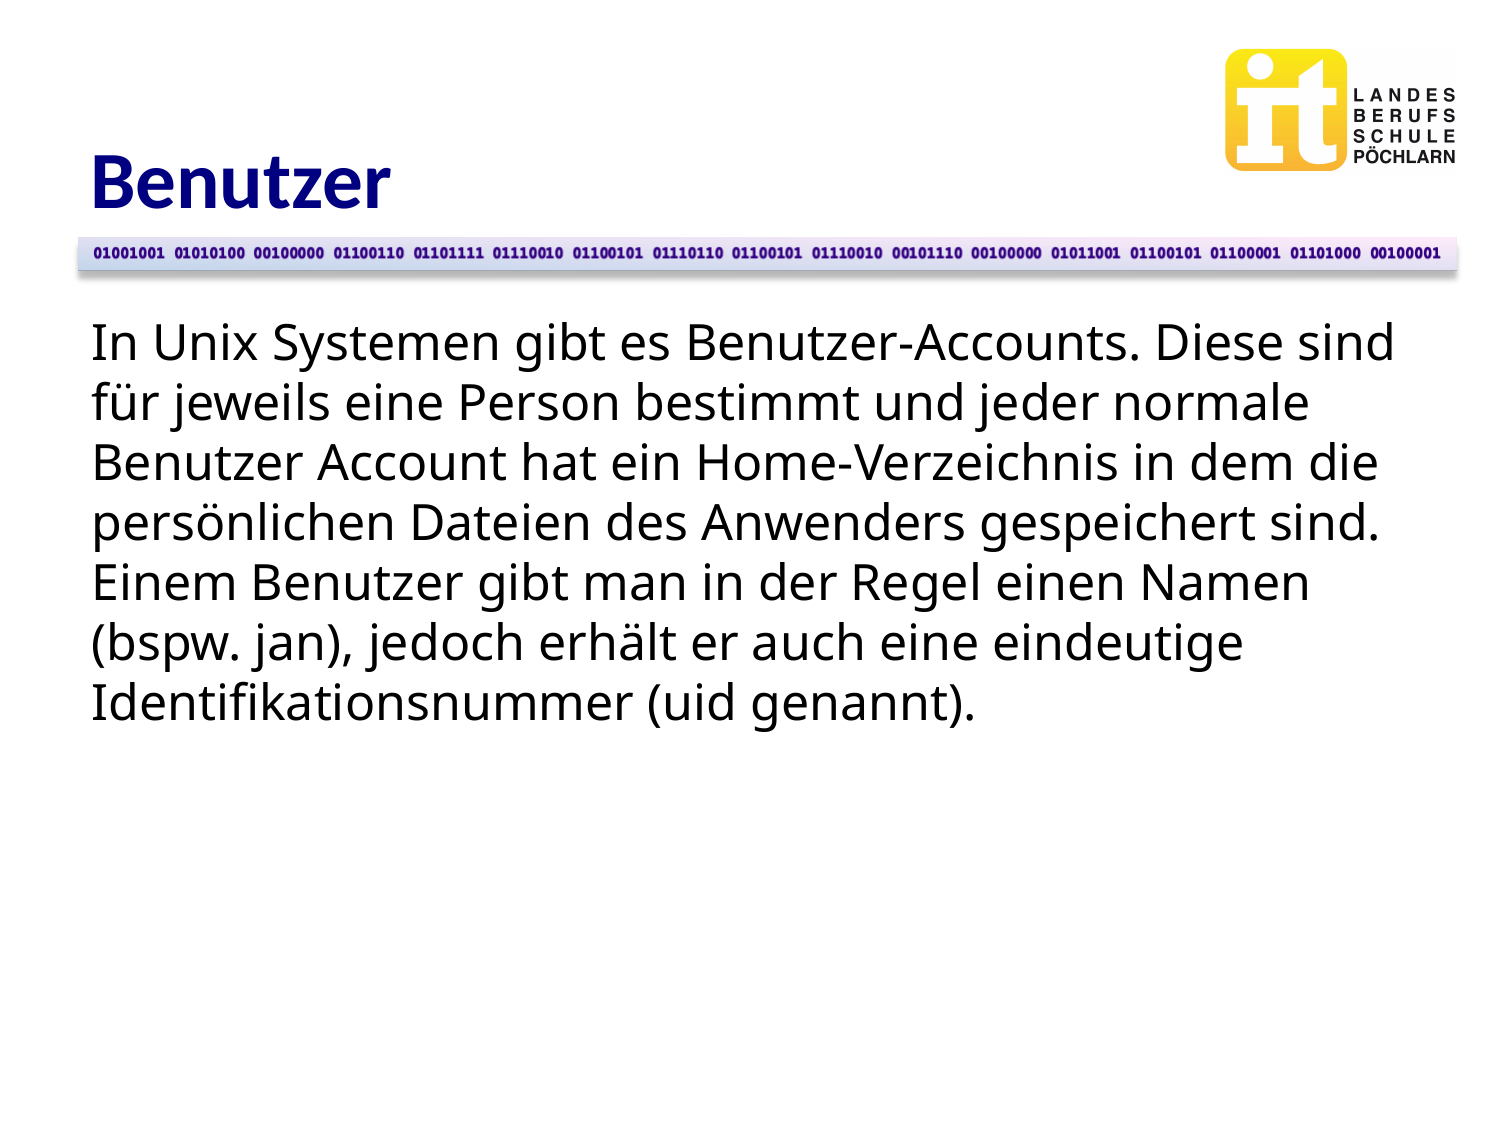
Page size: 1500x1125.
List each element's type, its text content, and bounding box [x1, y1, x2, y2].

text_box In Unix Systemen gibt es Benutzer-Accounts. Diese sind für jeweils eine Person bestimmt und jeder normale Benutzer Account hat ein Home-Verzeichnis in dem die persönlichen Dateien des Anwenders gespeichert sind. Einem Benutzer gibt man in der Regel einen Namen (bspw. jan), jedoch erhält er auch eine eindeutige Identifikationsnummer (uid genannt). [76, 302, 1447, 869]
picture [1224, 45, 1456, 175]
text_box Benutzer [75, 20, 1223, 233]
picture [69, 237, 1466, 289]
